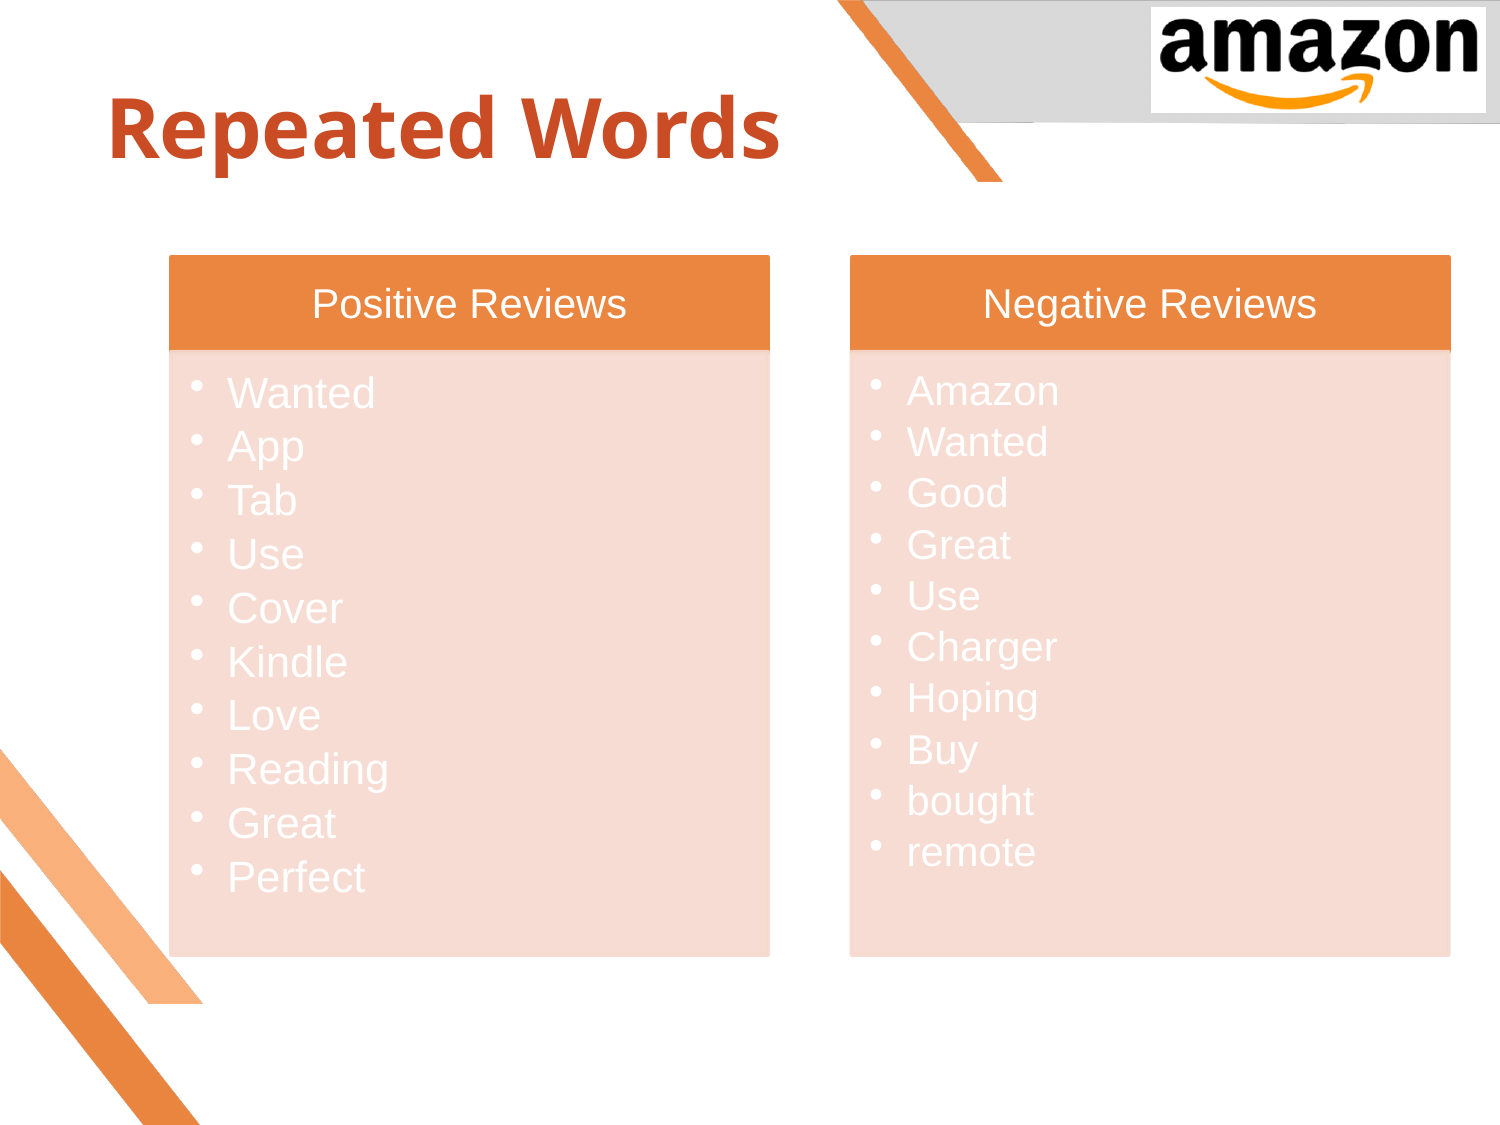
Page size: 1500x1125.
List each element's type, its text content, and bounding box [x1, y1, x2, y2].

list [170, 255, 1449, 958]
picture [0, 745, 203, 1125]
title Repeated Words [75, 59, 875, 191]
picture [837, 0, 1500, 182]
